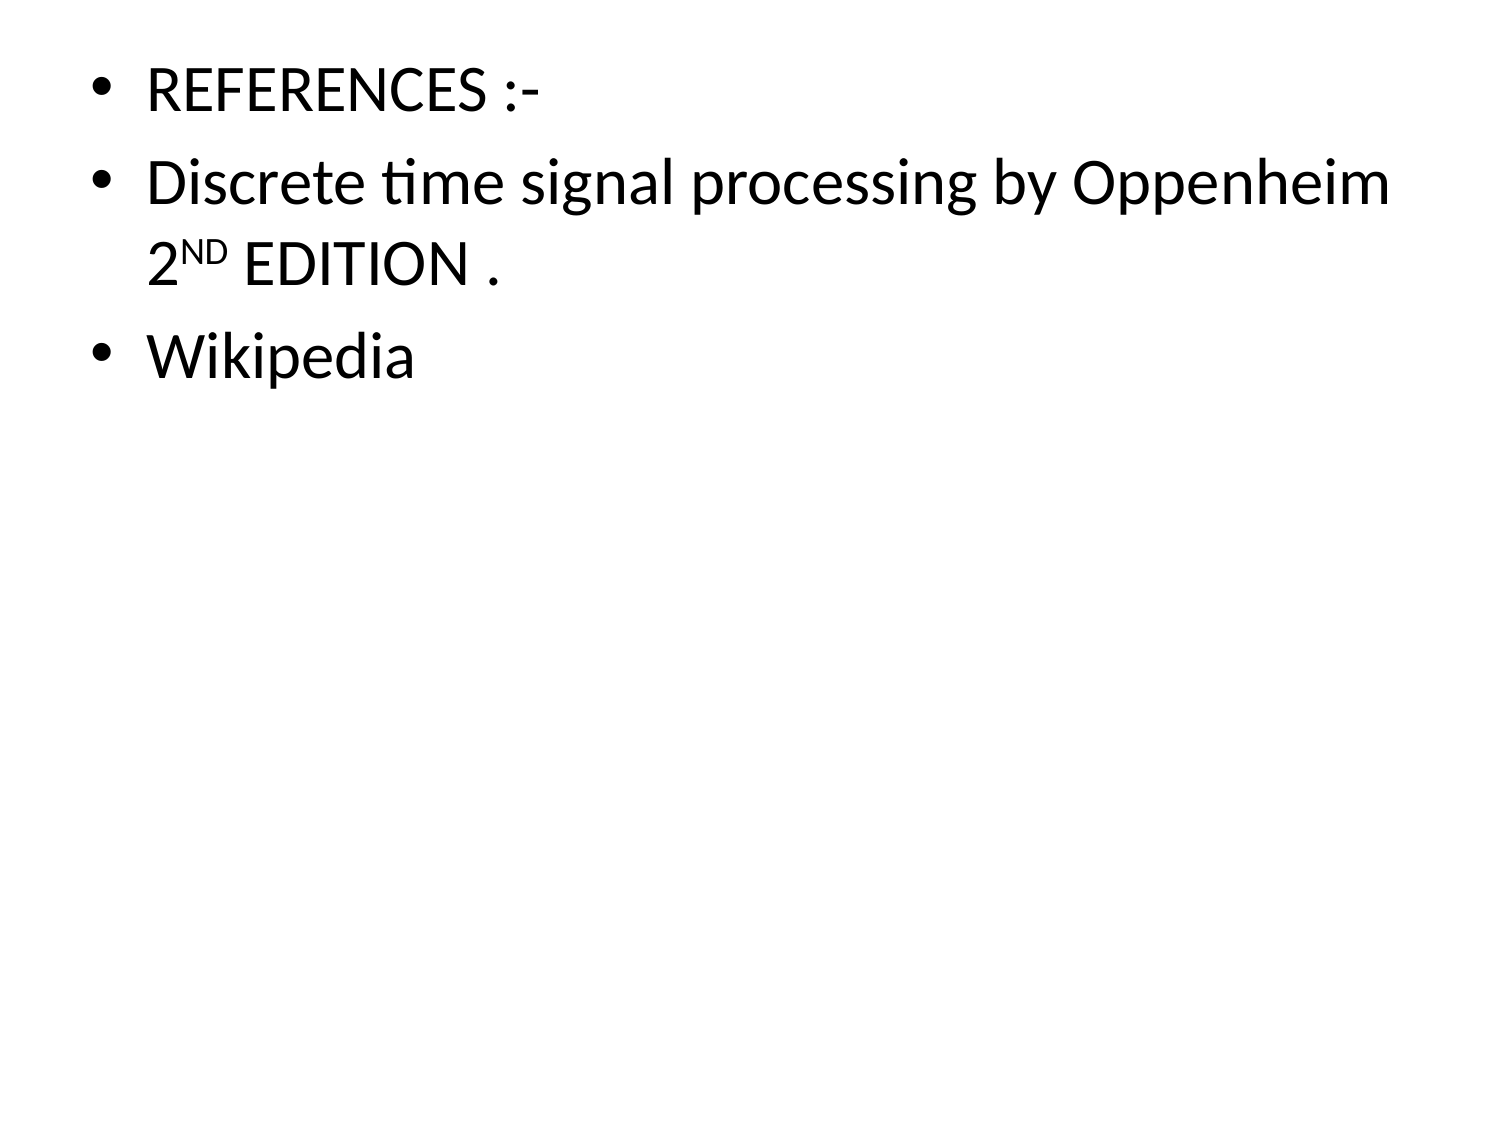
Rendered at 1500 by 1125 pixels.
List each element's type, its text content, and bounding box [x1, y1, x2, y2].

list REFERENCES :- Discrete time signal processing by Oppenheim 2ND EDITION . Wikipedia [75, 37, 1425, 1063]
